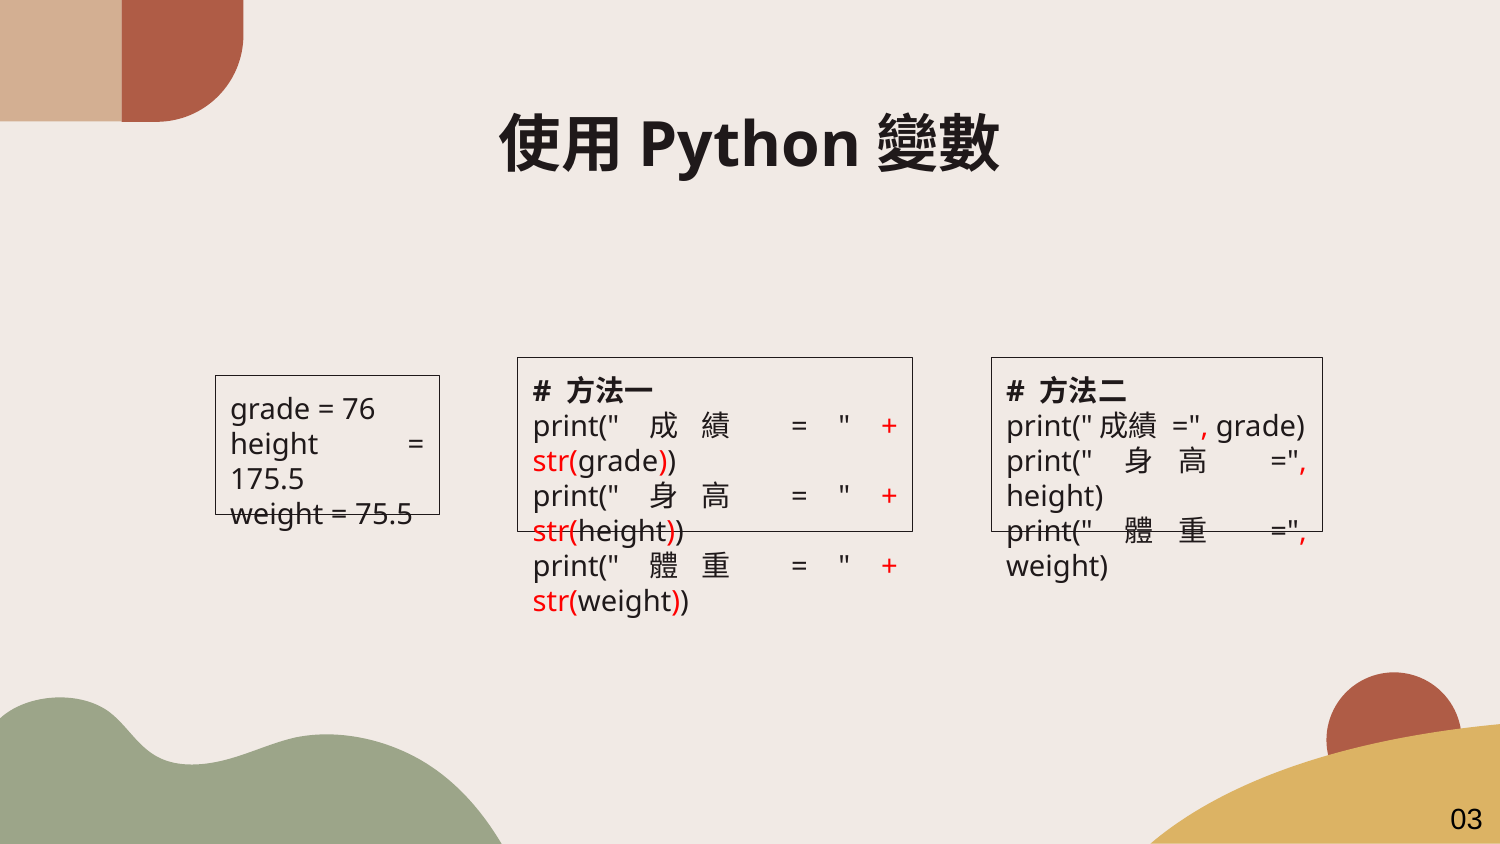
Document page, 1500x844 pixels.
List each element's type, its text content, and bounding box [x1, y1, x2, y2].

subtitle grade = 76 height = 175.5 weight = 75.5 [214, 375, 440, 514]
text_box # 方法一 print("成績 = " + str(grade)) print("身高 = " + str(height)) print("體重 = " + str(weight)) [517, 357, 913, 532]
text_box # 方法二 print("成績 =", grade) print("身高 =", height) print("體重 =", weight) [991, 357, 1322, 532]
title 使用Python變數 [118, 88, 1382, 167]
text_box 03 [1435, 793, 1500, 843]
